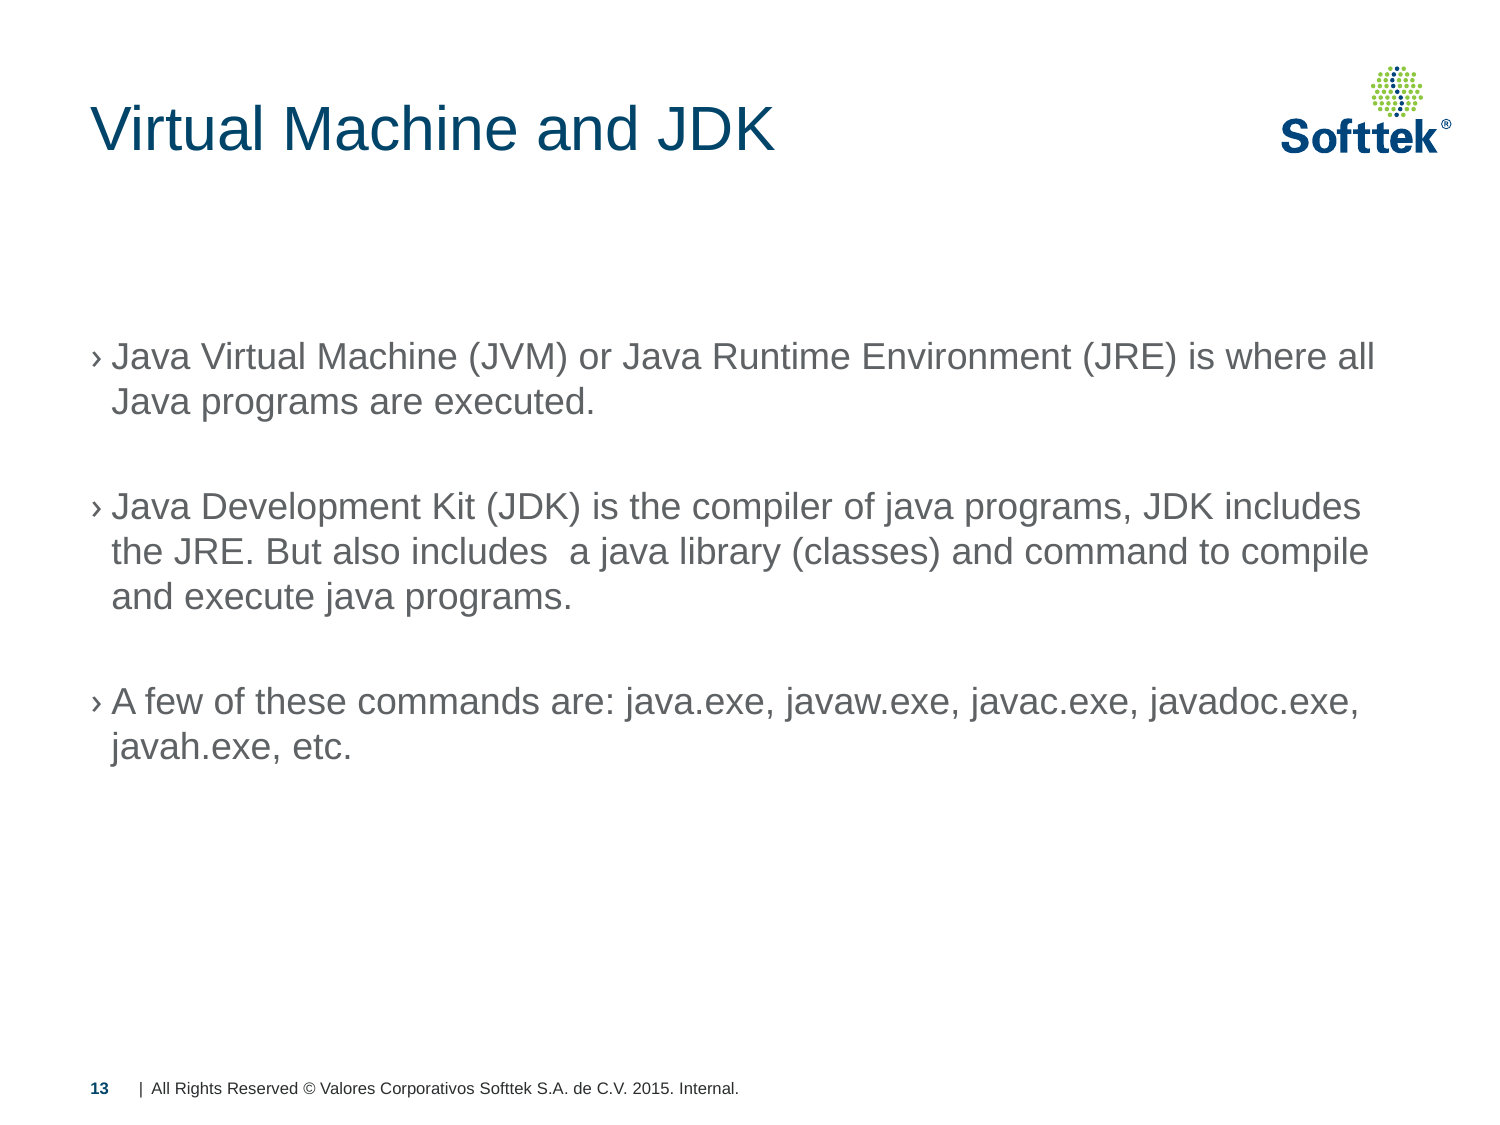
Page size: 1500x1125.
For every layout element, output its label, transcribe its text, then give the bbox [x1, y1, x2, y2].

slide_number 13 [64, 1069, 124, 1106]
title Virtual Machine and JDK [74, 31, 1256, 172]
list Java Virtual Machine (JVM) or Java Runtime Environment (JRE) is where all Java programs are executed. Java Development Kit (JDK) is the compiler of java programs, JDK includes the JRE. But also includes a java library (classes) and command to compile and execute java programs. A few of these commands are: java.exe, javaw.exe, javac.exe, javadoc.exe, javah.exe, etc. [75, 219, 1423, 1035]
